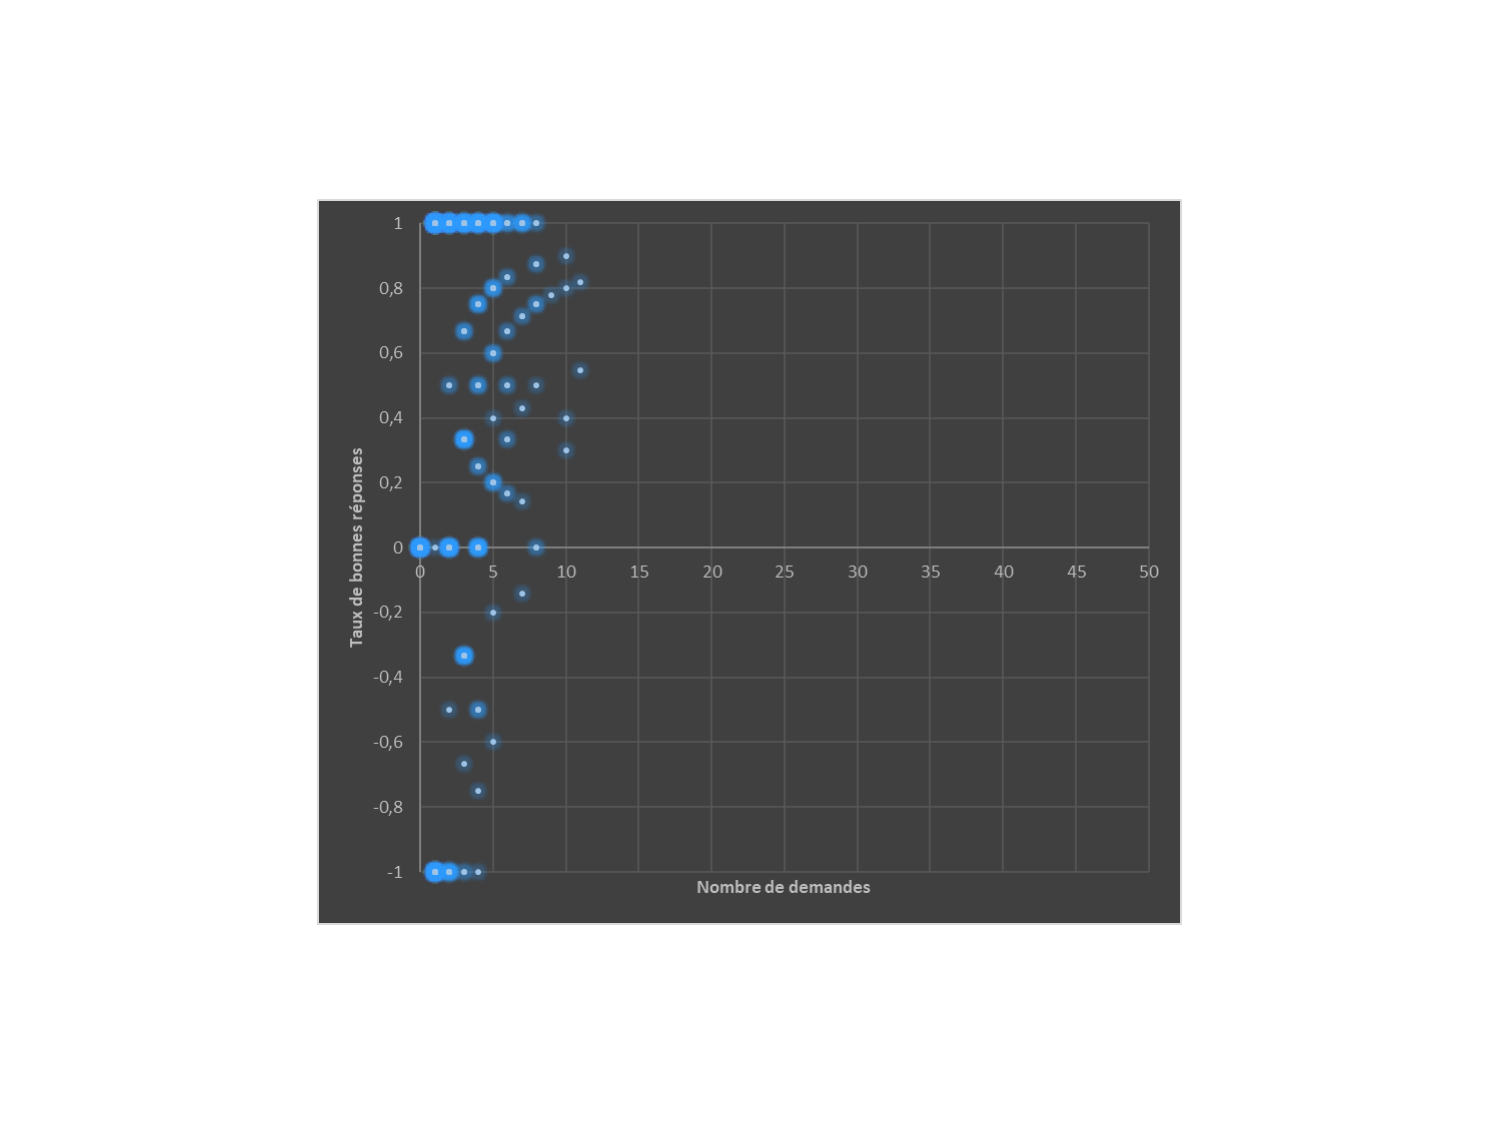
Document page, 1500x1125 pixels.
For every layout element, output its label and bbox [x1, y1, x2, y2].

picture [317, 199, 1182, 925]
